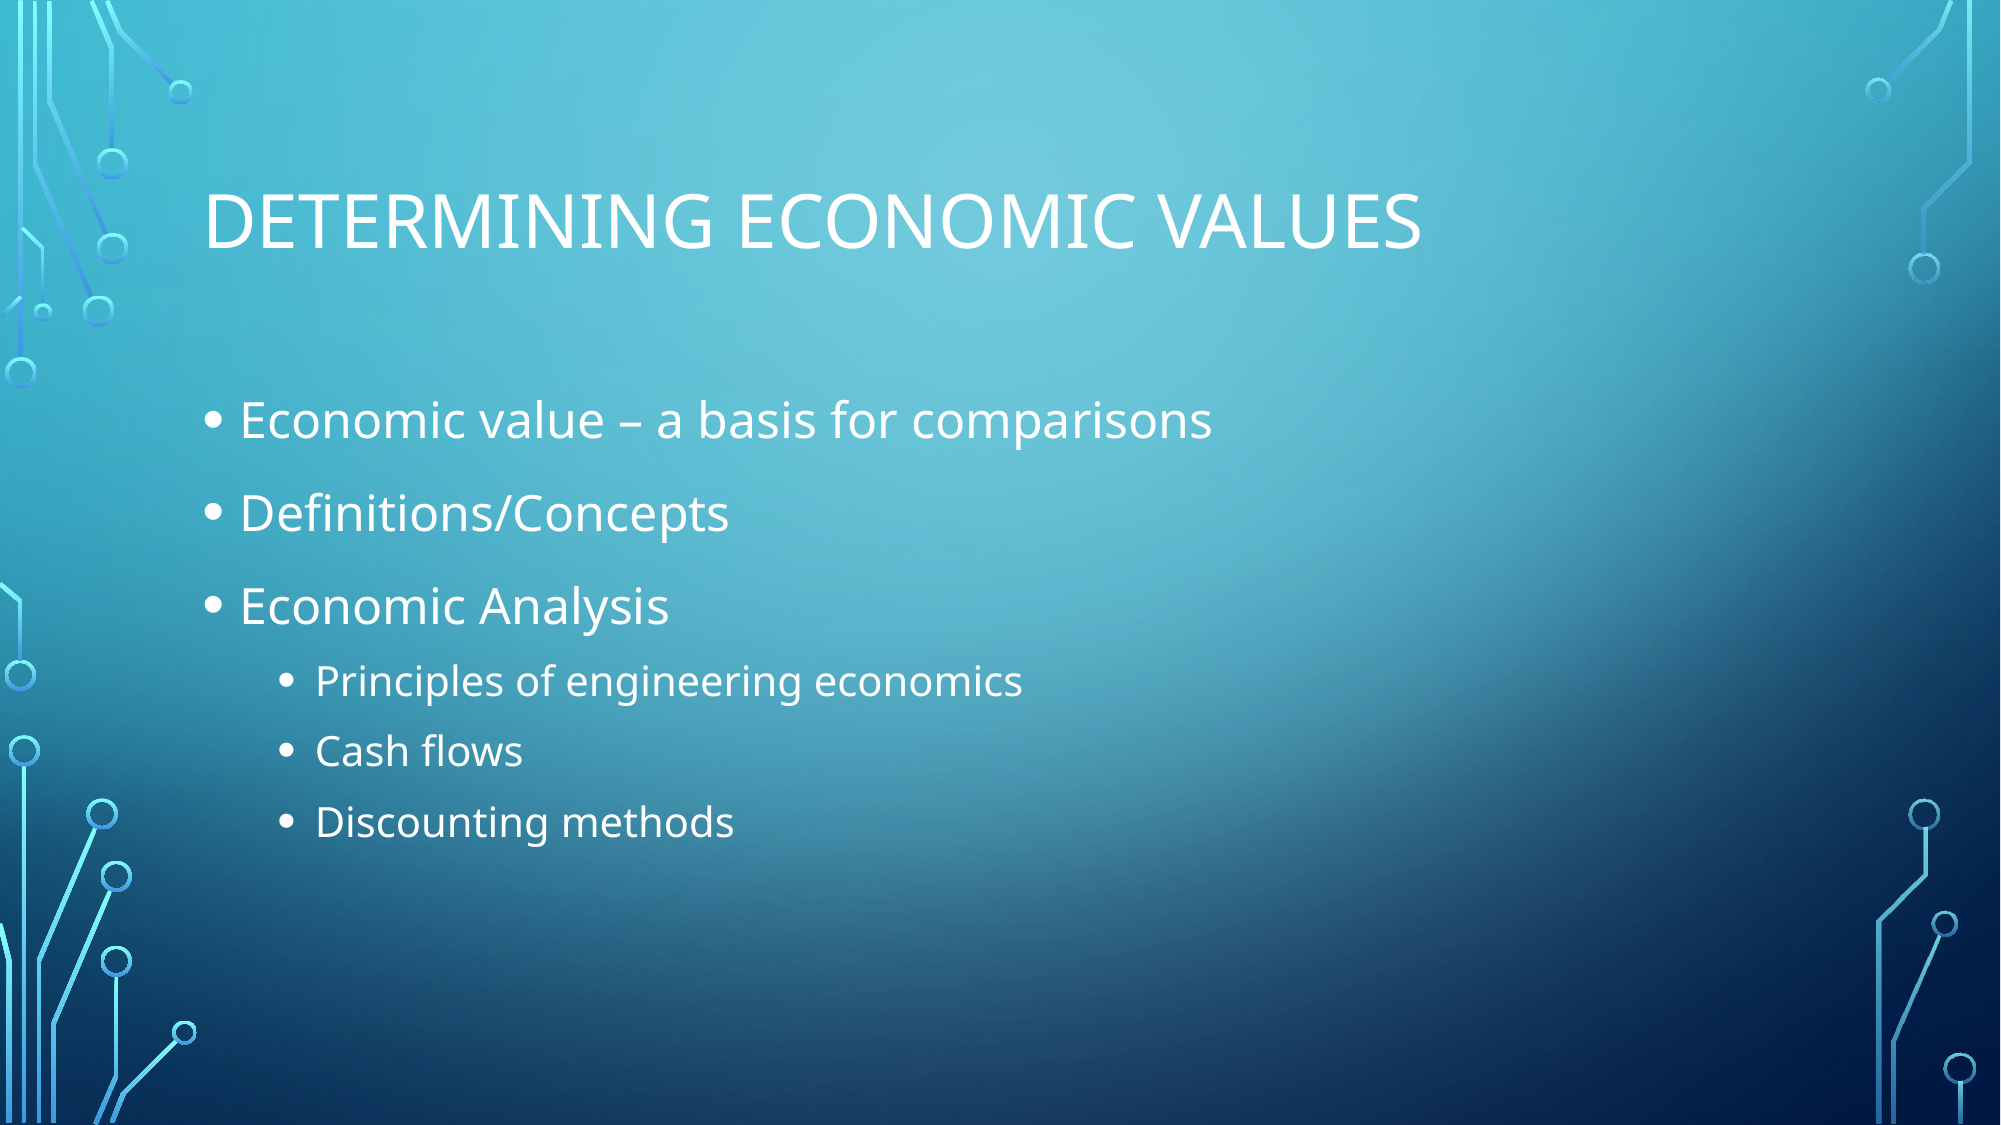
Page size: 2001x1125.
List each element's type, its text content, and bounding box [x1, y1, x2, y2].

list Economic value – a basis for comparisons Definitions/Concepts Economic Analysis Principles of engineering economics Cash flows Discounting methods [187, 369, 1813, 950]
title determining ECONOMIC VALUES [187, 103, 1813, 346]
